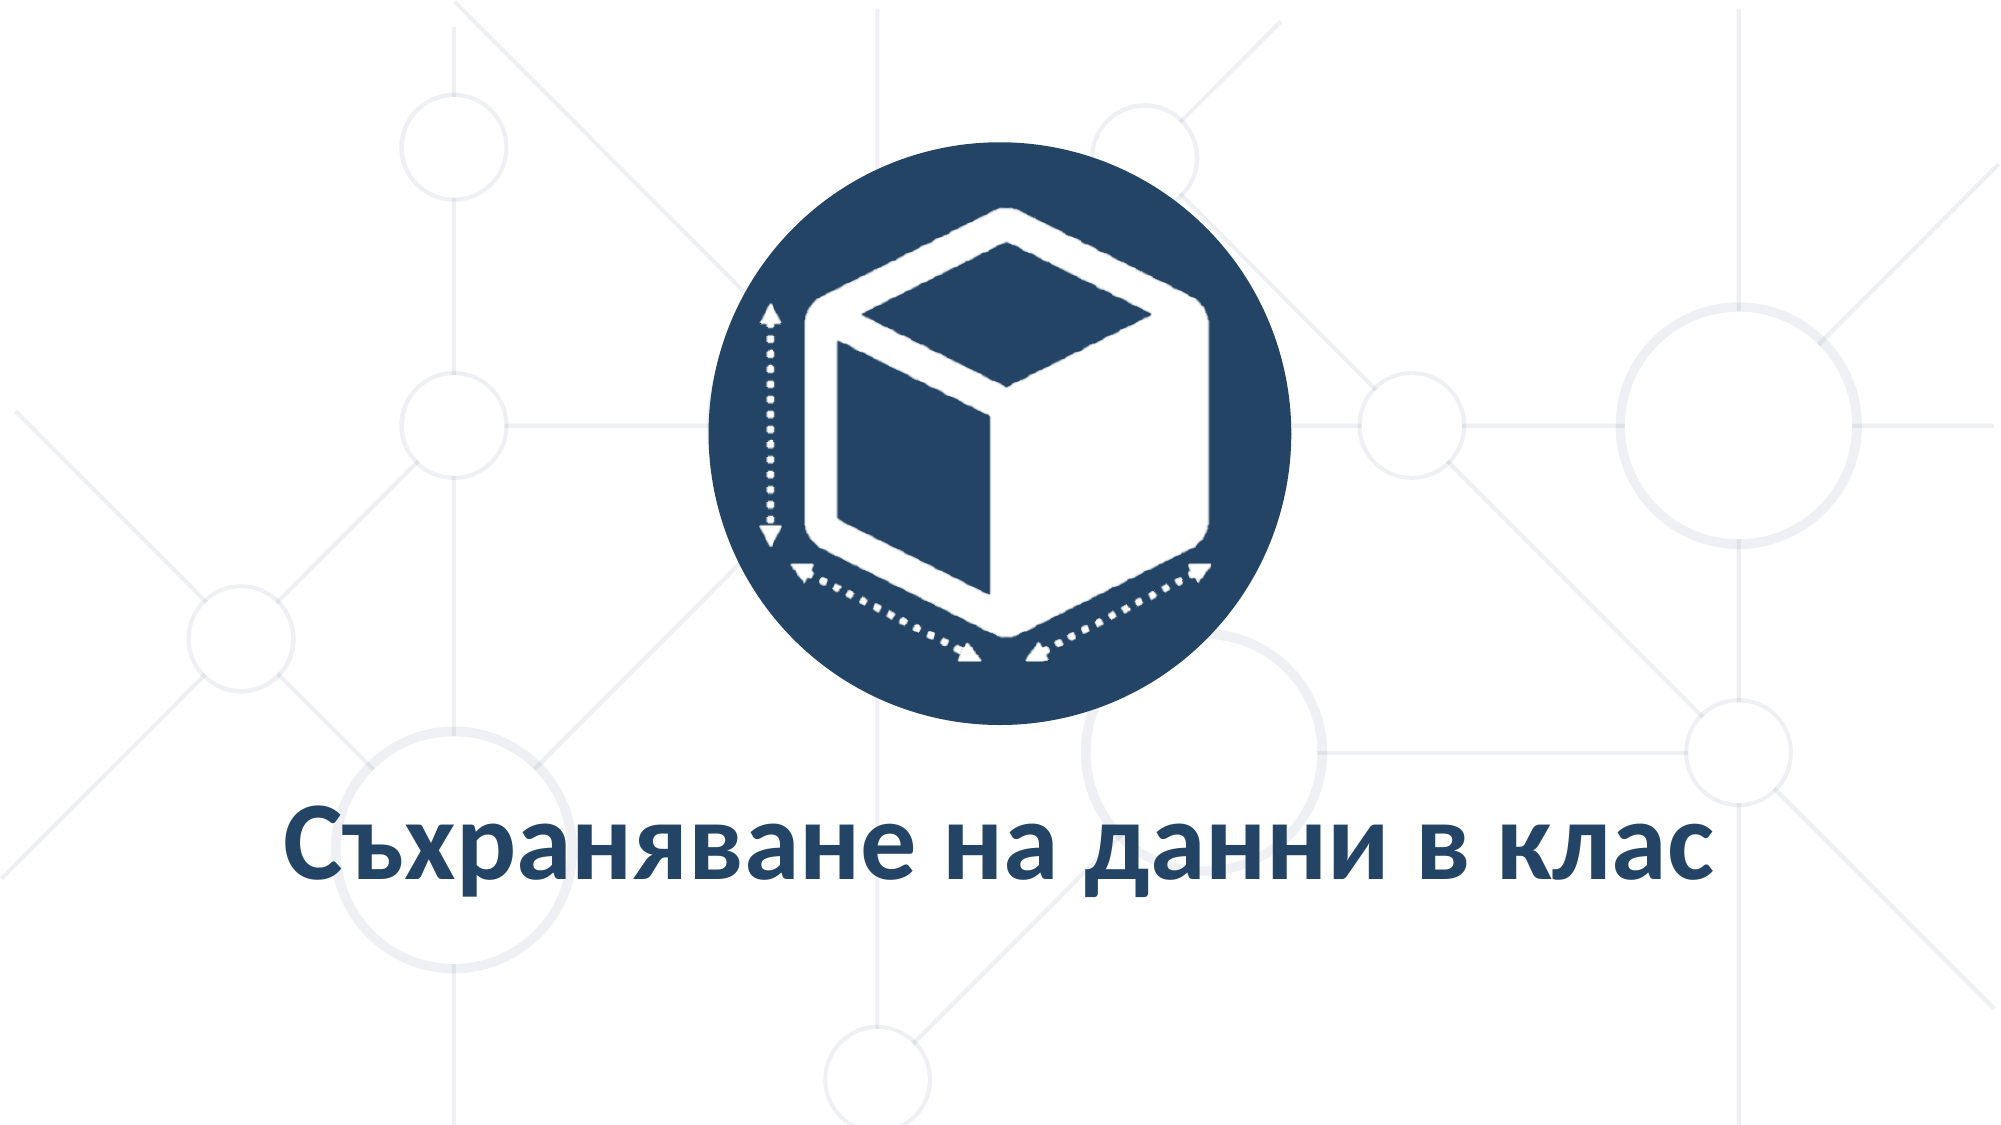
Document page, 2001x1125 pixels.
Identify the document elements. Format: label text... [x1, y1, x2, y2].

picture [758, 206, 1212, 662]
title Съхраняване на данни в клас [100, 771, 1900, 898]
